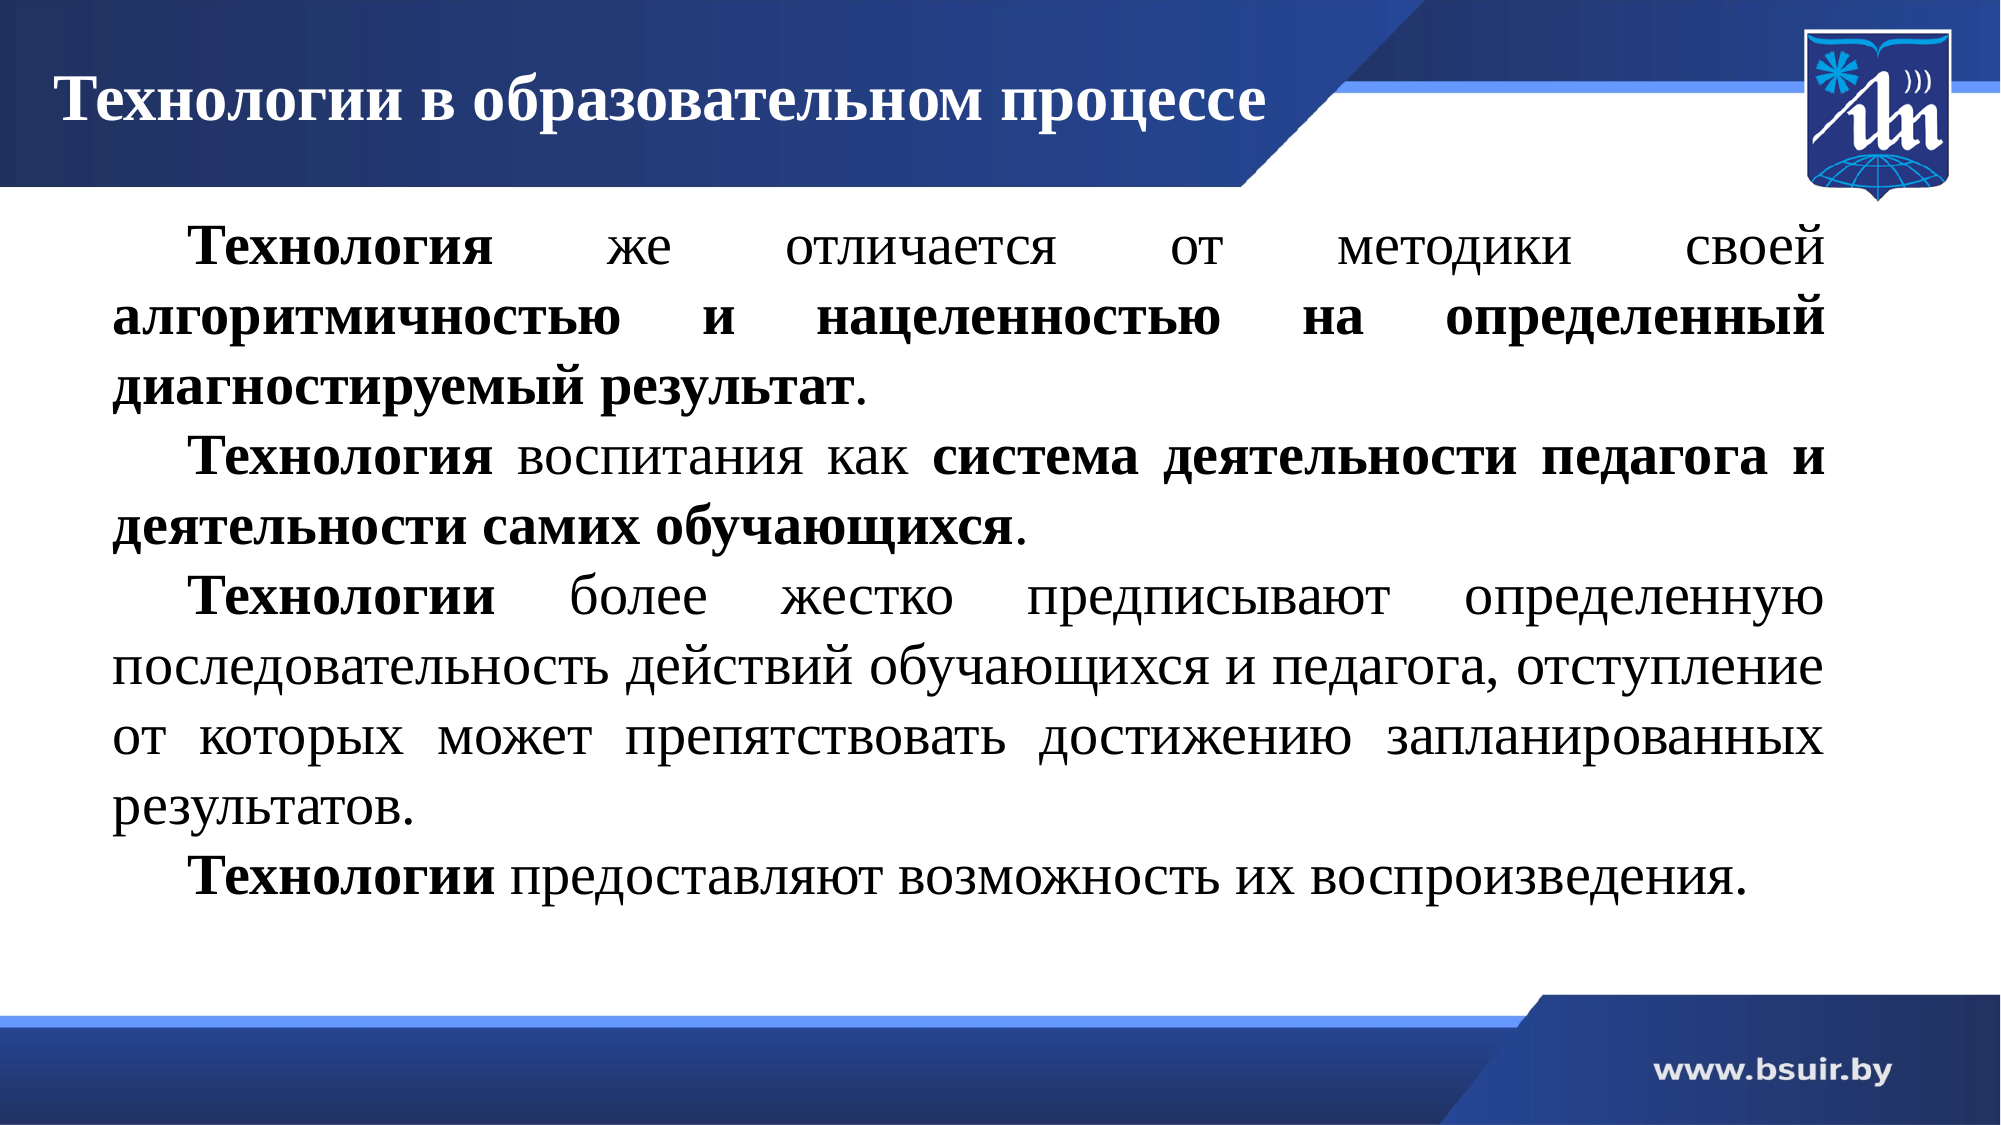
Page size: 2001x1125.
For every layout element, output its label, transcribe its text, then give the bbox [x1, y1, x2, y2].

picture [0, 0, 2001, 1125]
text_box Технологии в образовательном процессе [38, 25, 1448, 163]
text_box Технология же отличается от методики своей алгоритмичностью и нацеленностью на определенный диагностируемый результат. Технология воспитания как система деятельности педагога и деятельности самих обучающихся. Технологии более жестко предписывают определенную последовательность действий обучающихся и педагога, отступление от которых может препятствовать достижению запланированных результатов. Технологии предоставляют возможность их воспроизведения. [98, 198, 1841, 984]
